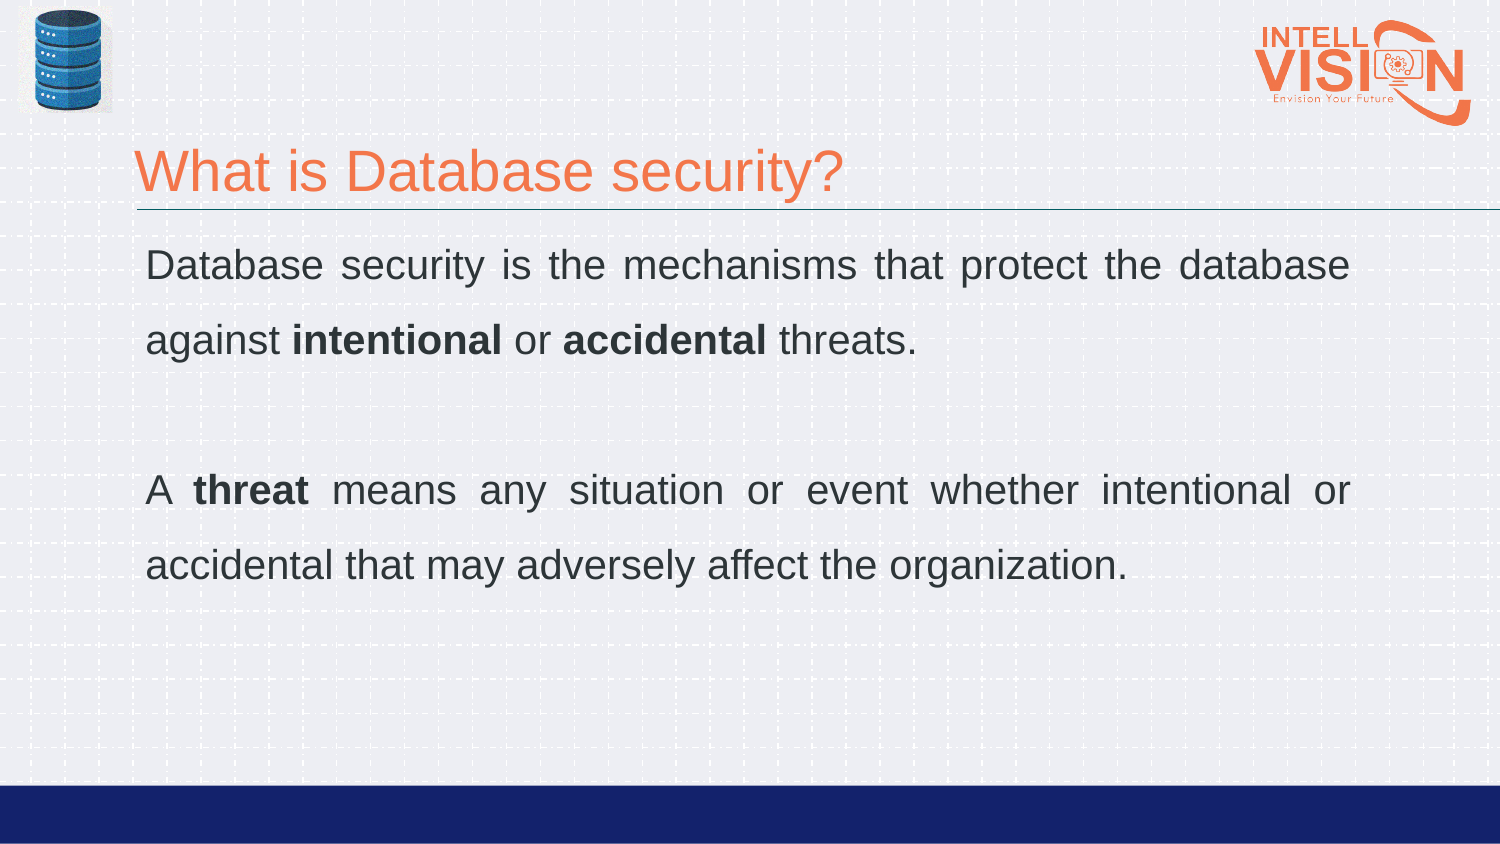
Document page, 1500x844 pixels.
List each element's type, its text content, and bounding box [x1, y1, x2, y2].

picture [18, 6, 113, 113]
text_box What is Database security? [120, 125, 1030, 211]
picture [1253, 19, 1472, 127]
text_box Database security is the mechanisms that protect the database against intentional or accidental threats. A threat means any situation or event whether intentional or accidental that may adversely affect the organization. [145, 218, 1352, 588]
text_box [0, 784, 1500, 844]
